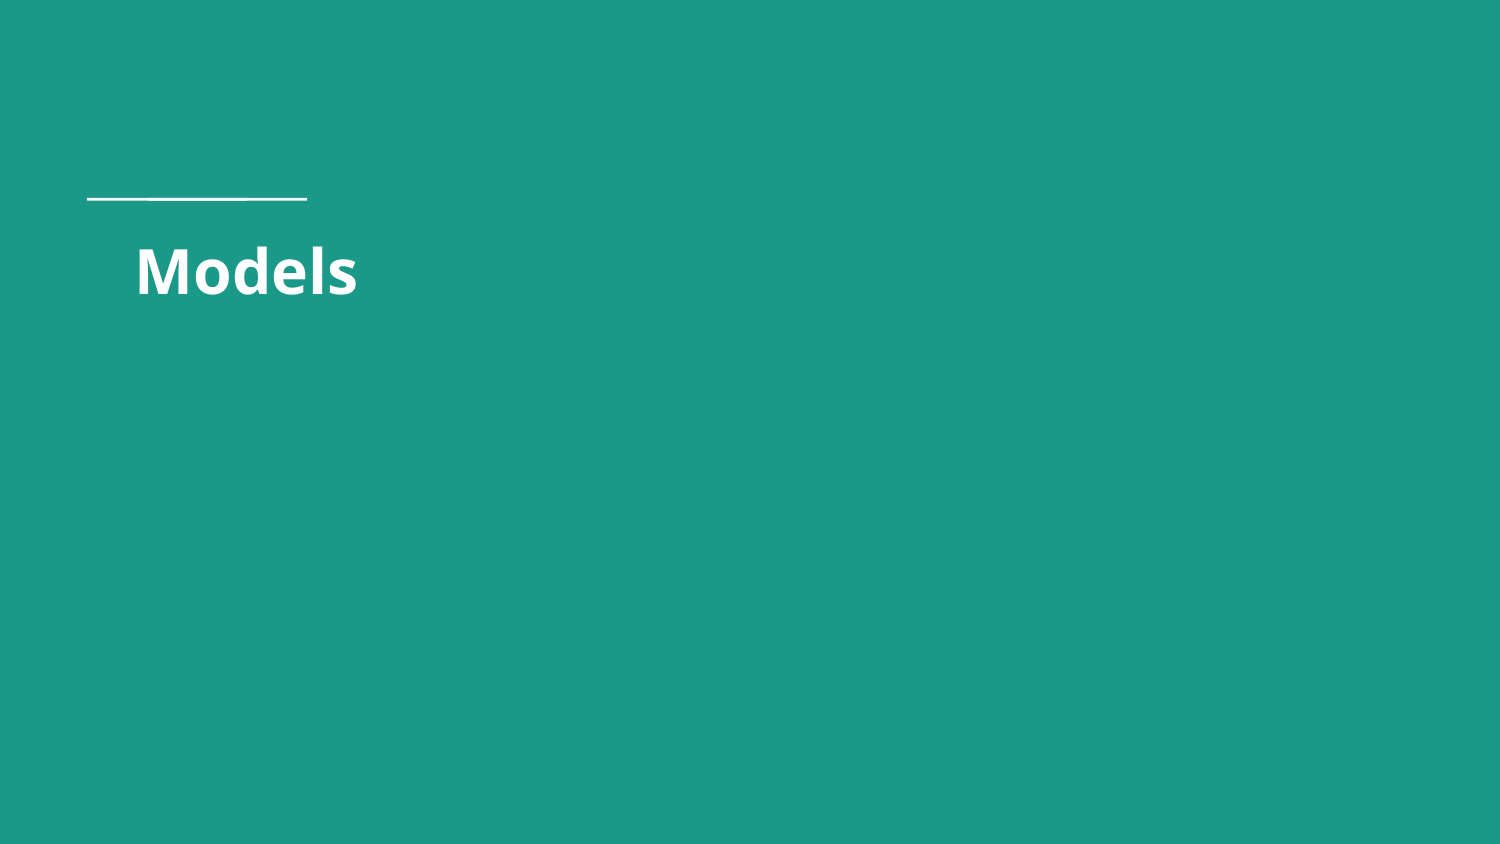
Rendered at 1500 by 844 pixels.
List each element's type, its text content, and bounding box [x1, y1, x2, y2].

title Models [119, 216, 1381, 466]
